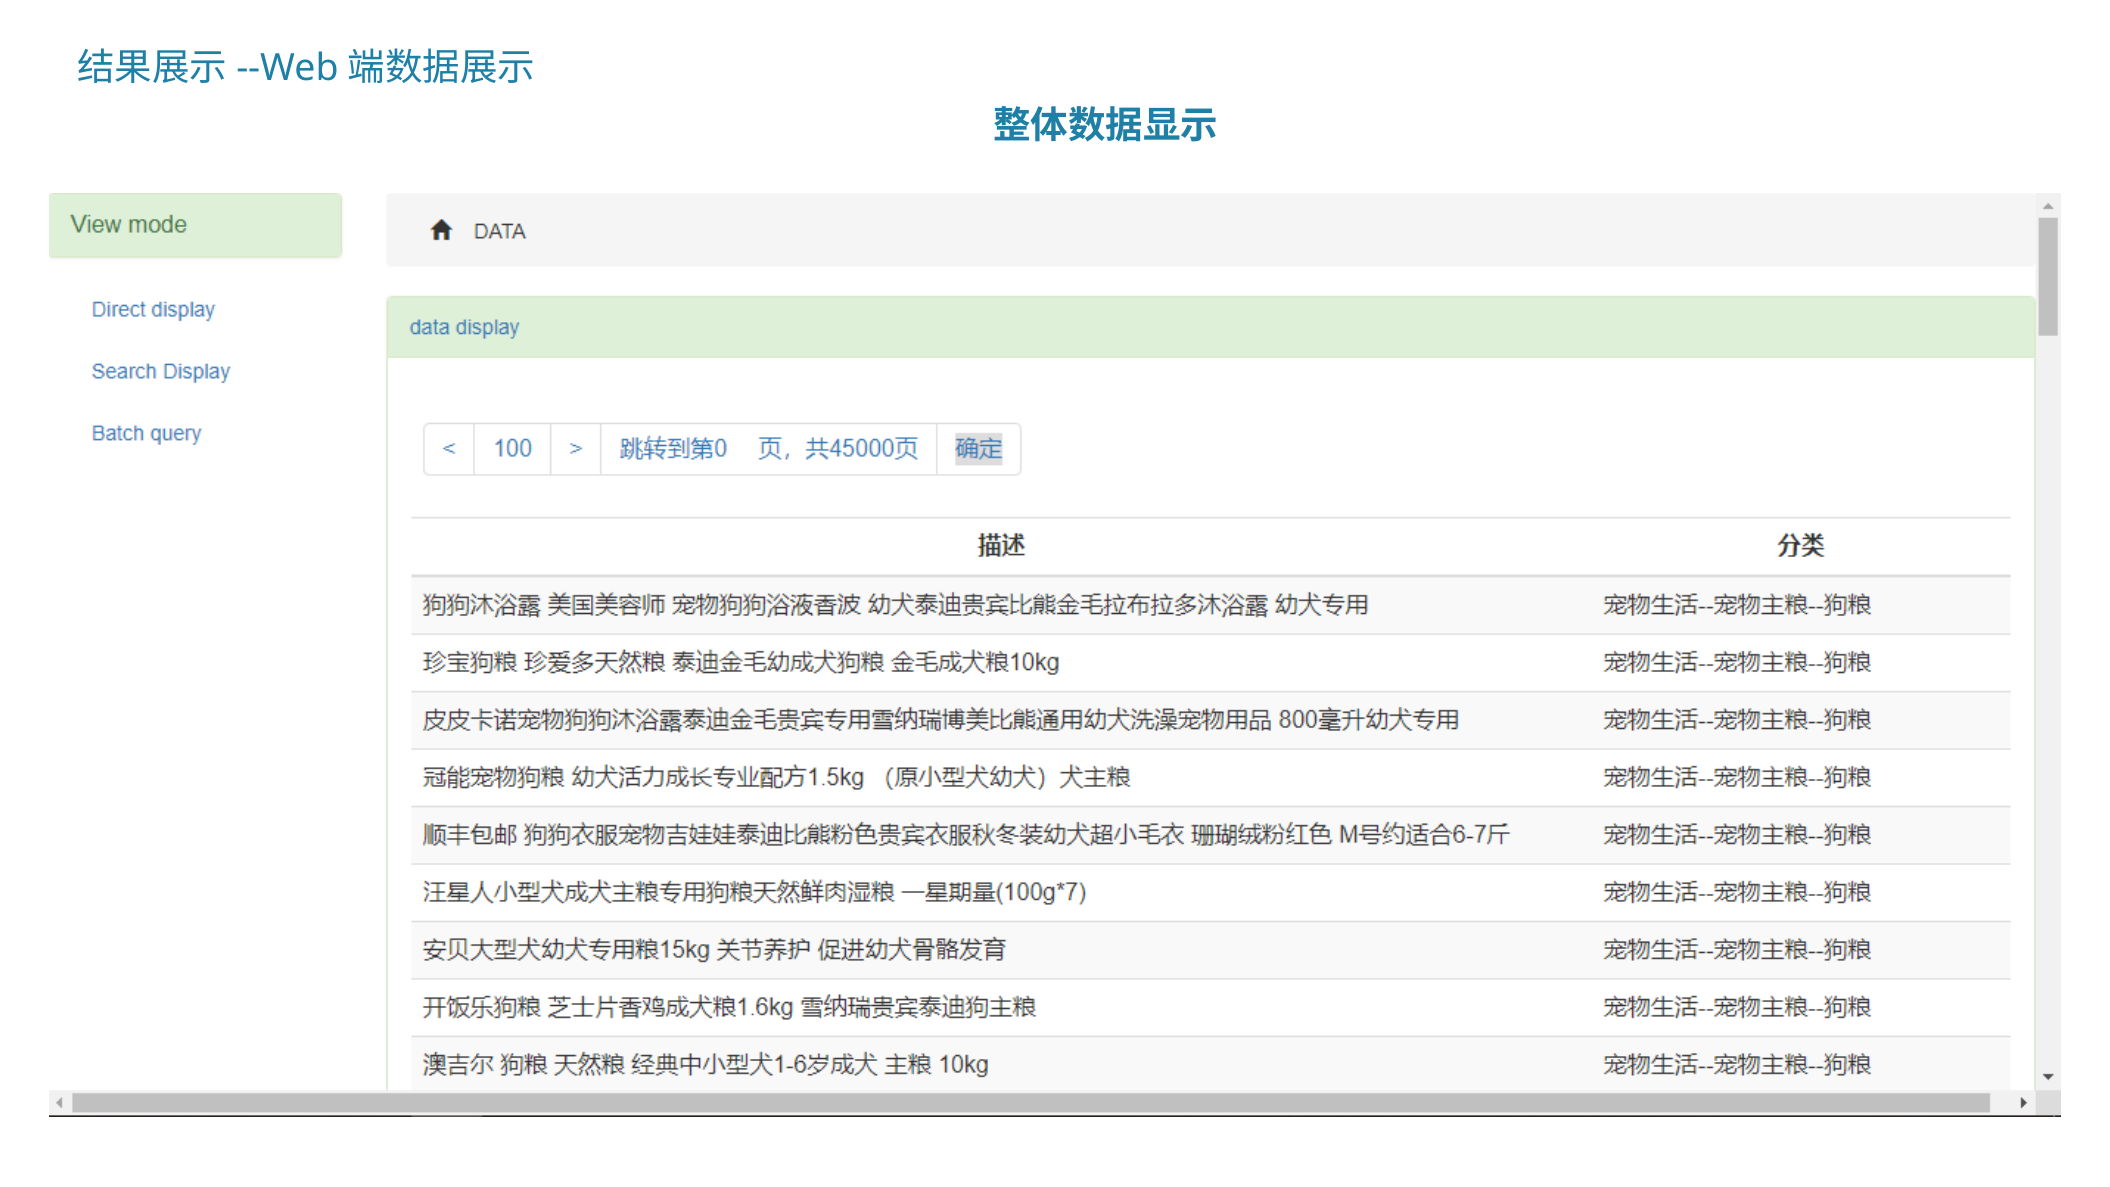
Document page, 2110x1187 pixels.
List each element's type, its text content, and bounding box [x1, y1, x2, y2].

text_box 整体数据显示 [978, 93, 1234, 154]
text_box 结果展示--Web端数据展示 [62, 35, 706, 94]
picture [49, 193, 2061, 1117]
